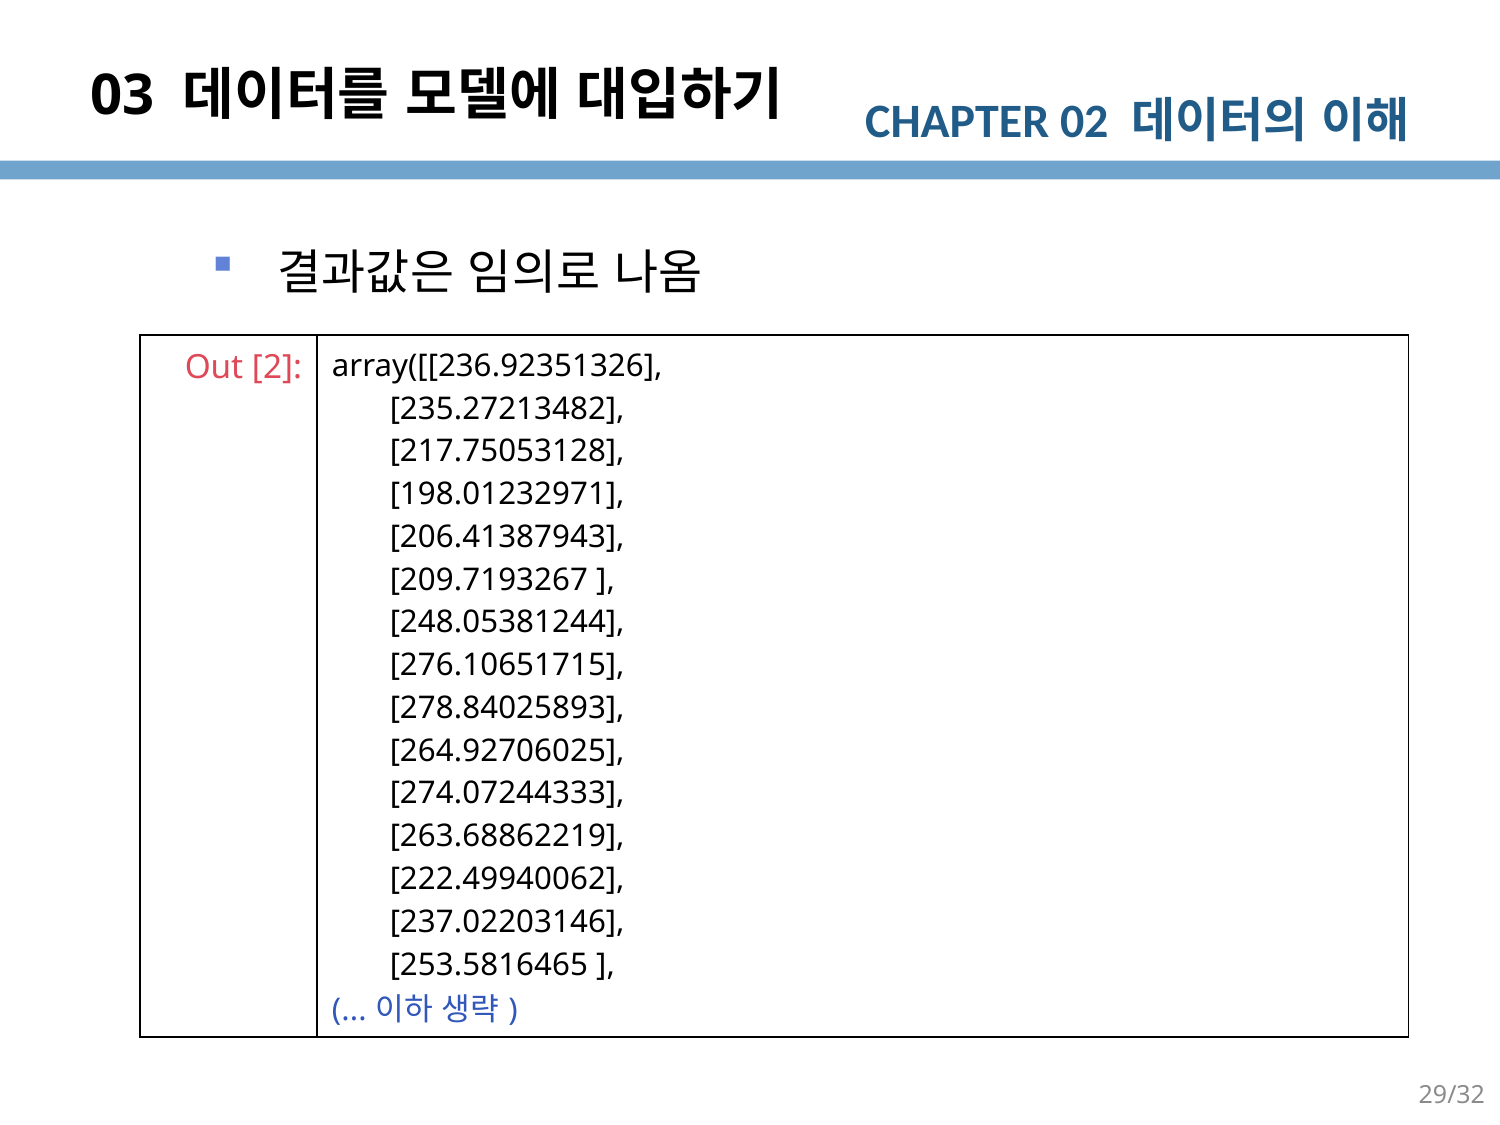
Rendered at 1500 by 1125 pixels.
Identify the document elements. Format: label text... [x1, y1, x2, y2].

slide_number 29/32 [1149, 1065, 1500, 1125]
table_header array([[236.92351326], [235.27213482], [217.75053128], [198.01232971], [206.41387943], [209.7193267 ], [248.05381244], [276.10651715], [278.84025893], [264.92706025], [274.07244333], [263.68862219], [222.49940062], [237.02203146], [253.5816465 ], (...이하 생략) [318, 336, 1408, 1036]
list 결과값은 임의로 나옴 [75, 219, 1425, 1066]
table_header Out [2]: [141, 336, 316, 1036]
title 03 데이터를 모델에 대입하기 [75, 45, 1250, 139]
